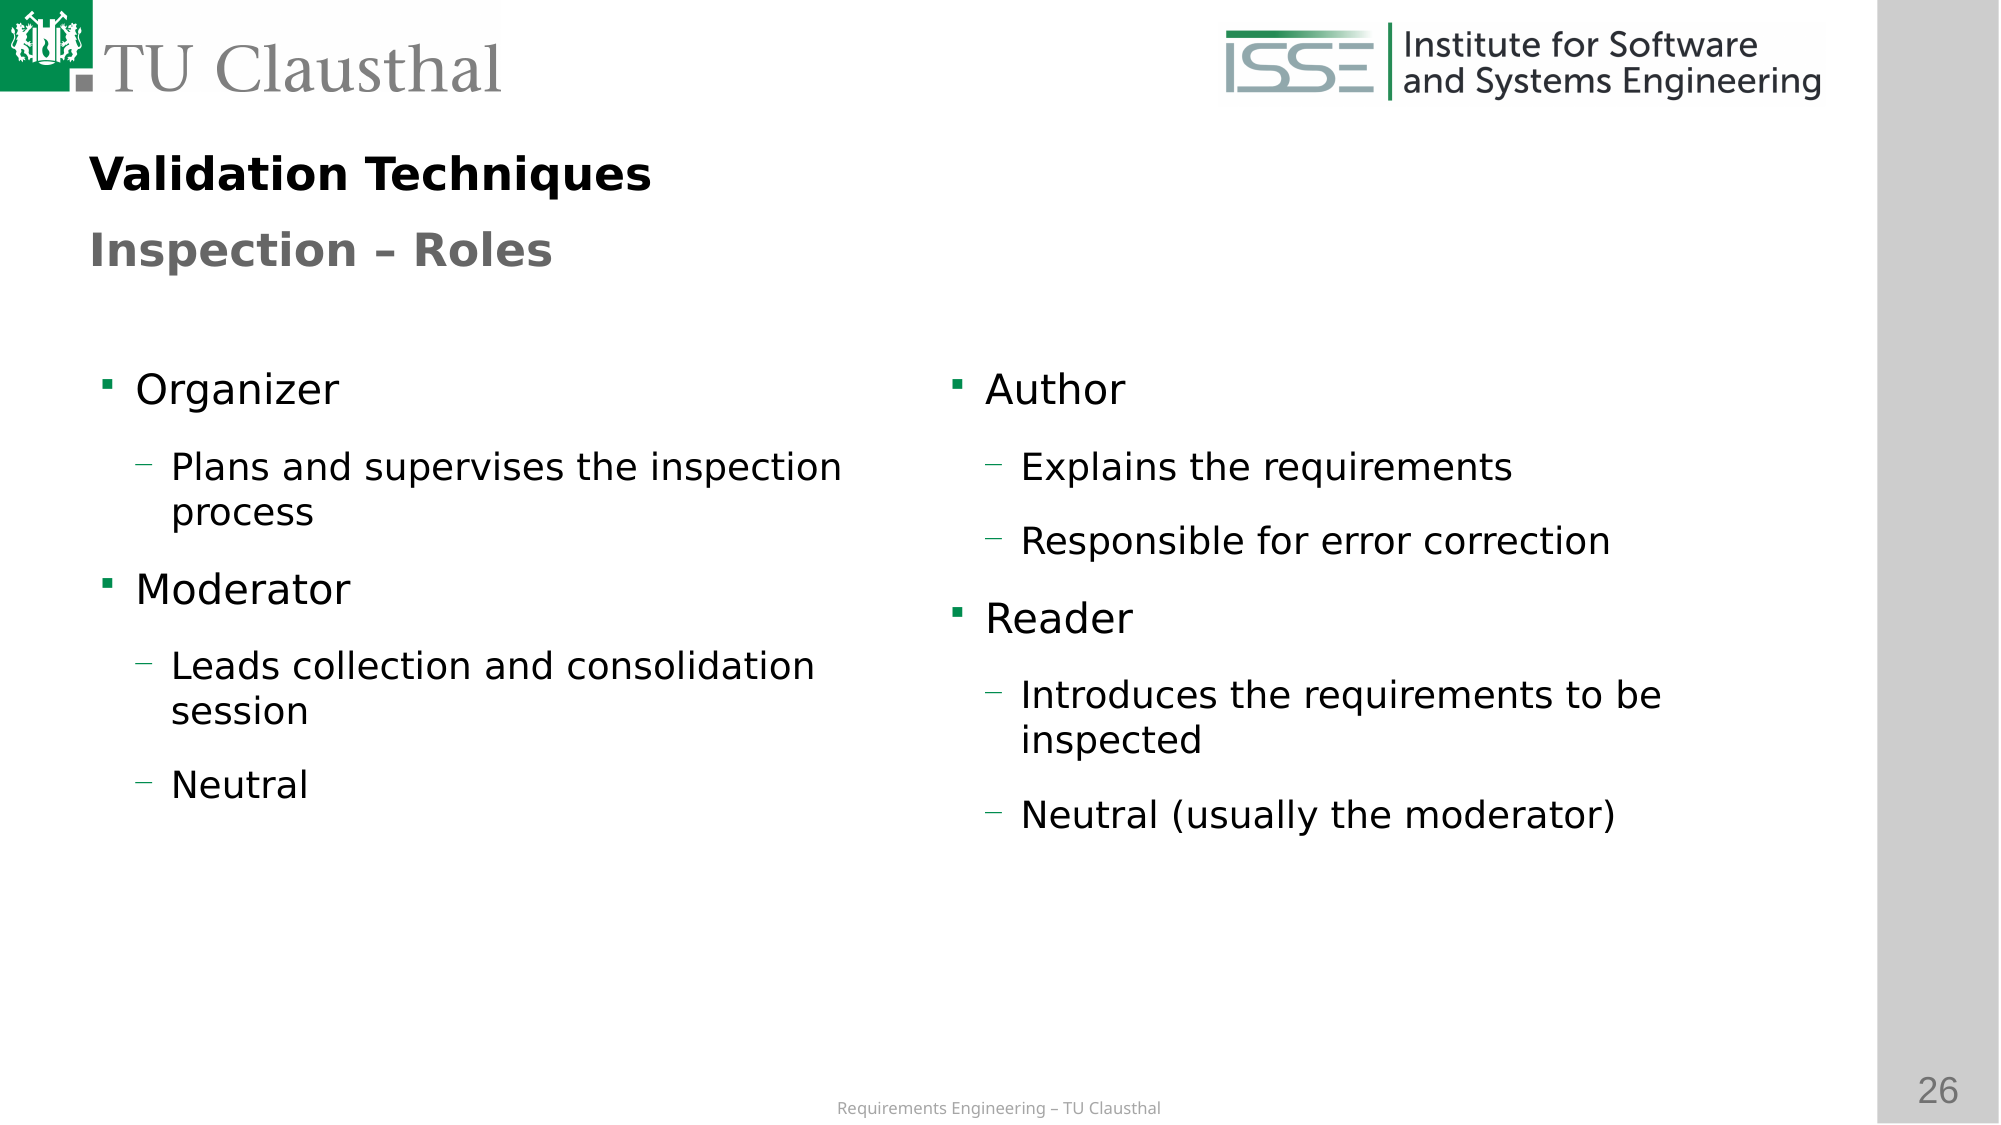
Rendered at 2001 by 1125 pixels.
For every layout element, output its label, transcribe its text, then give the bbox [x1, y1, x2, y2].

text_box Inspection – Roles [89, 207, 1788, 290]
text_box Validation Techniques [89, 118, 1788, 200]
list Organizer Plans and supervises the inspection process Moderator Leads collection and consolidation session Neutral Author Explains the requirements Responsible for error correction Reader Introduces the requirements to be inspected Neutral (usually the moderator) [99, 290, 1800, 1087]
text_box [74, 280, 1423, 995]
picture [0, 0, 501, 92]
picture [1218, 22, 1826, 107]
